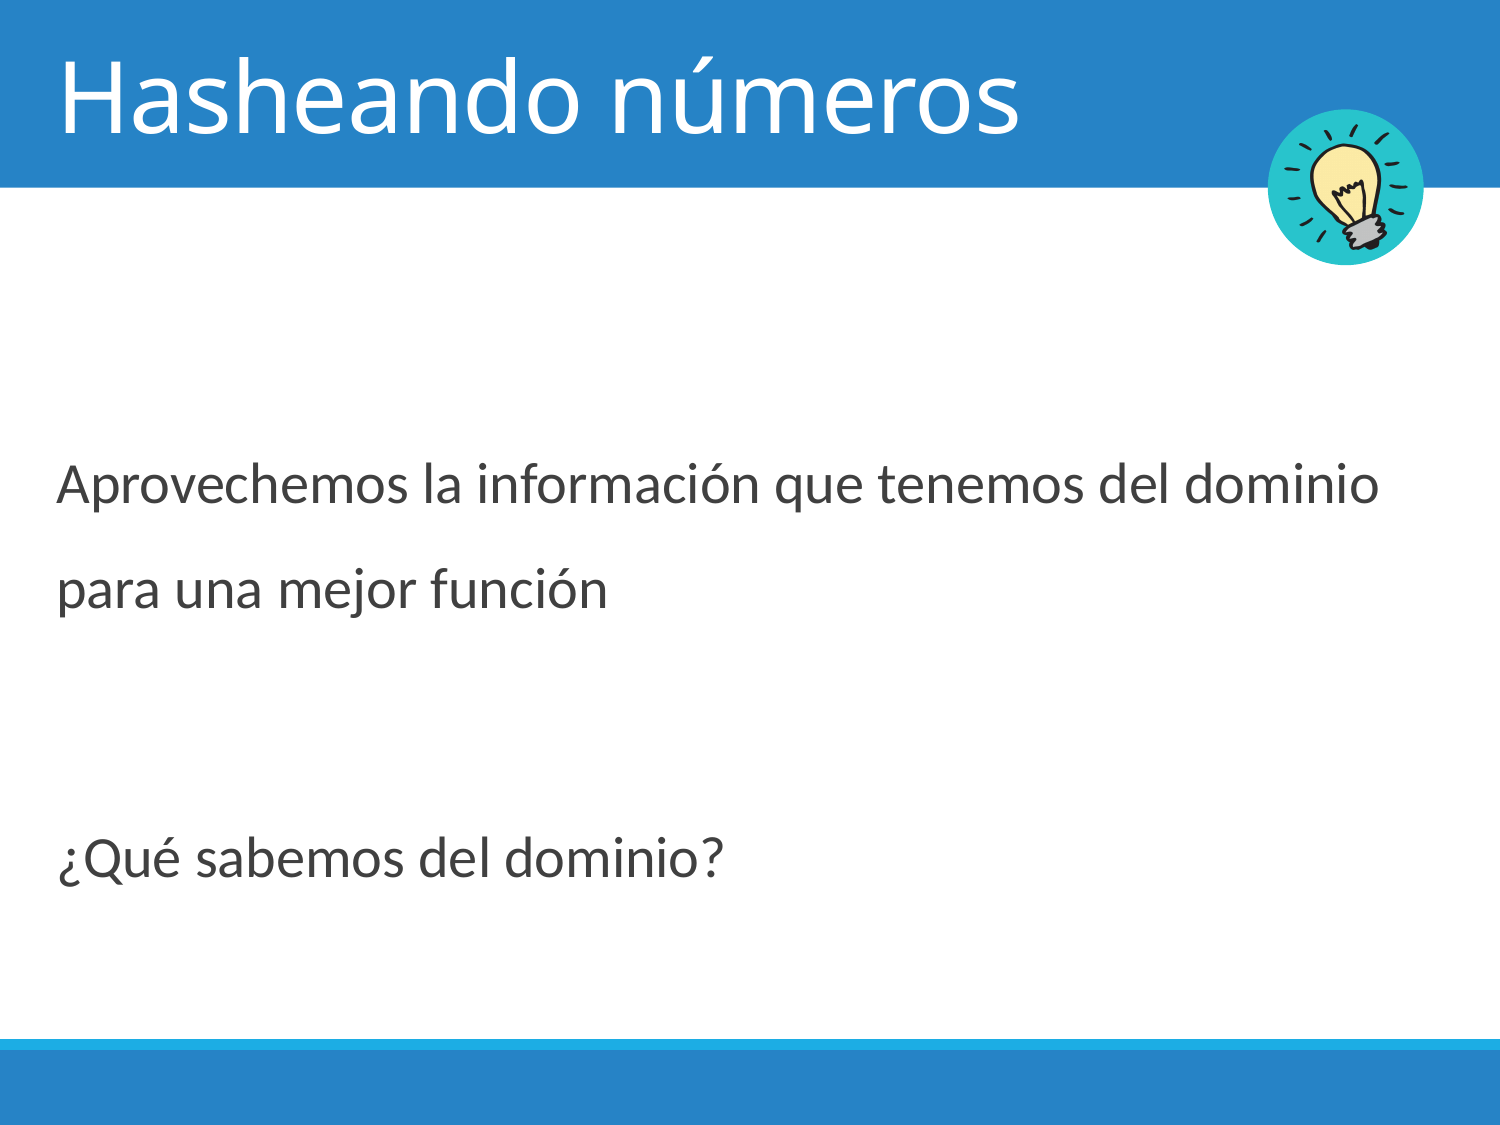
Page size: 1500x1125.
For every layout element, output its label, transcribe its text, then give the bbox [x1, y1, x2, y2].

list Aprovechemos la información que tenemos del dominio para una mejor función ¿Qué sabemos del dominio? [41, 299, 1459, 1001]
title Hasheando números [41, 0, 1459, 188]
picture [1284, 188, 1408, 250]
